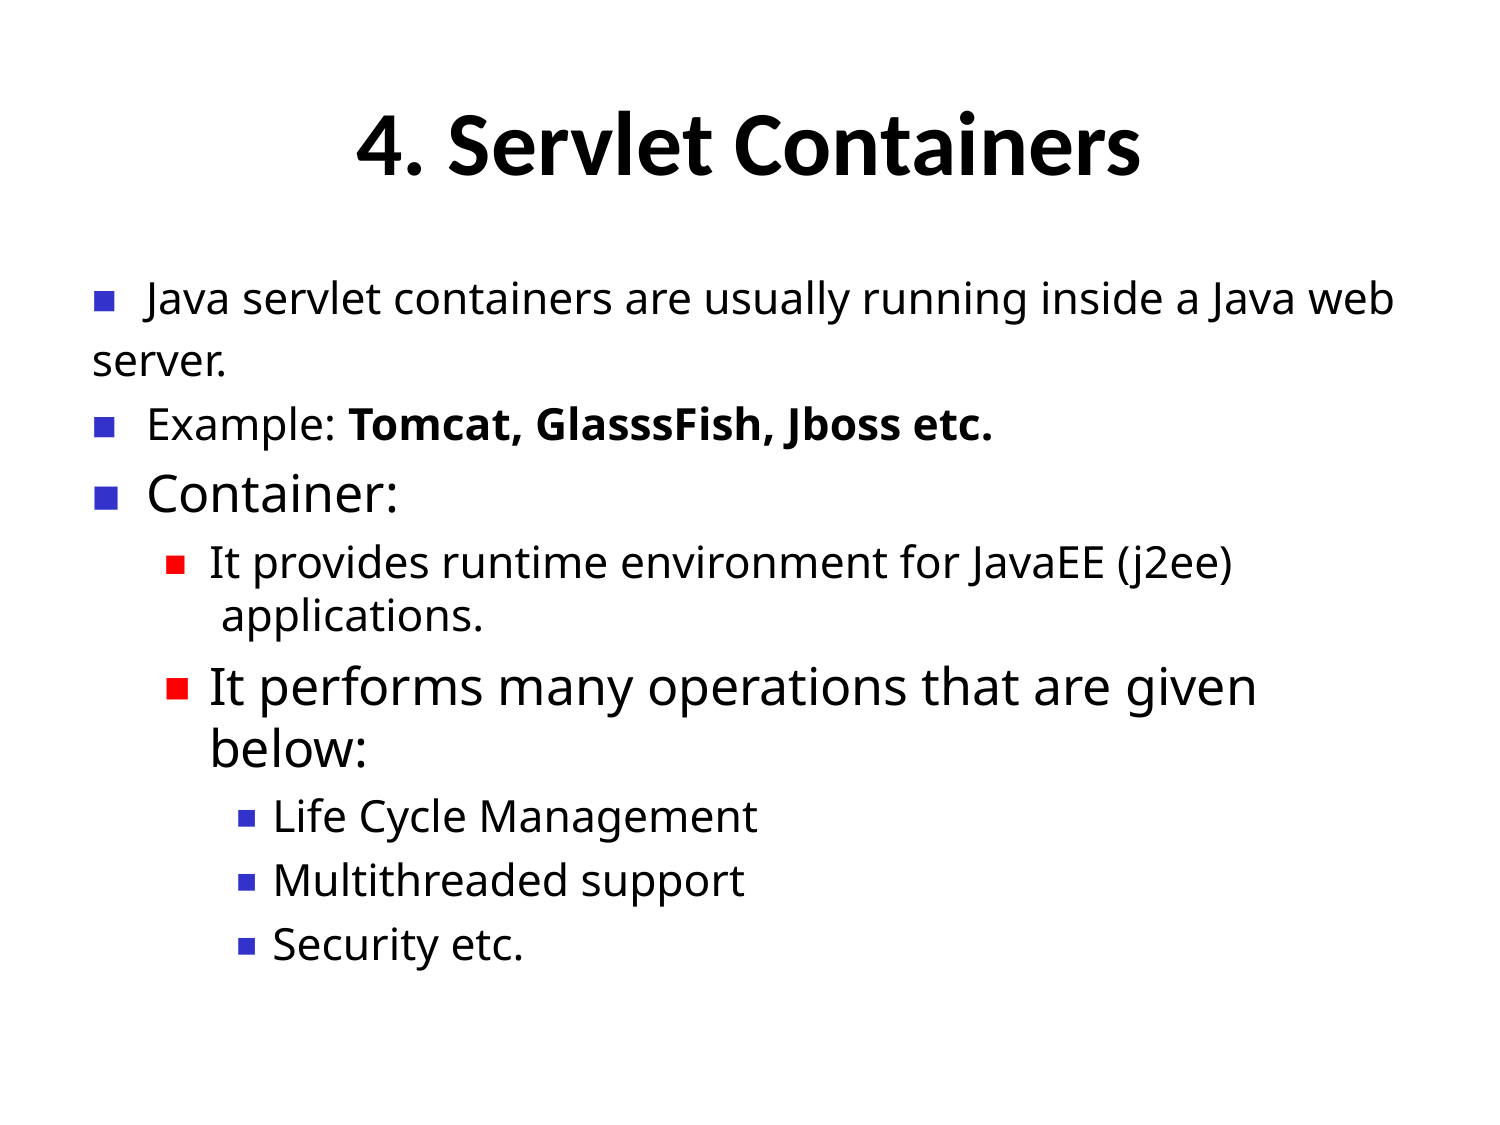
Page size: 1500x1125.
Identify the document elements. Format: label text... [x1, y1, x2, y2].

title 4. Servlet Containers [75, 45, 1425, 233]
list Java servlet containers are usually running inside a Java web server. Example: Tomcat, GlasssFish, Jboss etc. Container: It provides runtime environment for JavaEE (j2ee) applications. It performs many operations that are given below: Life Cycle Management Multithreaded support Security etc. [75, 262, 1425, 1005]
